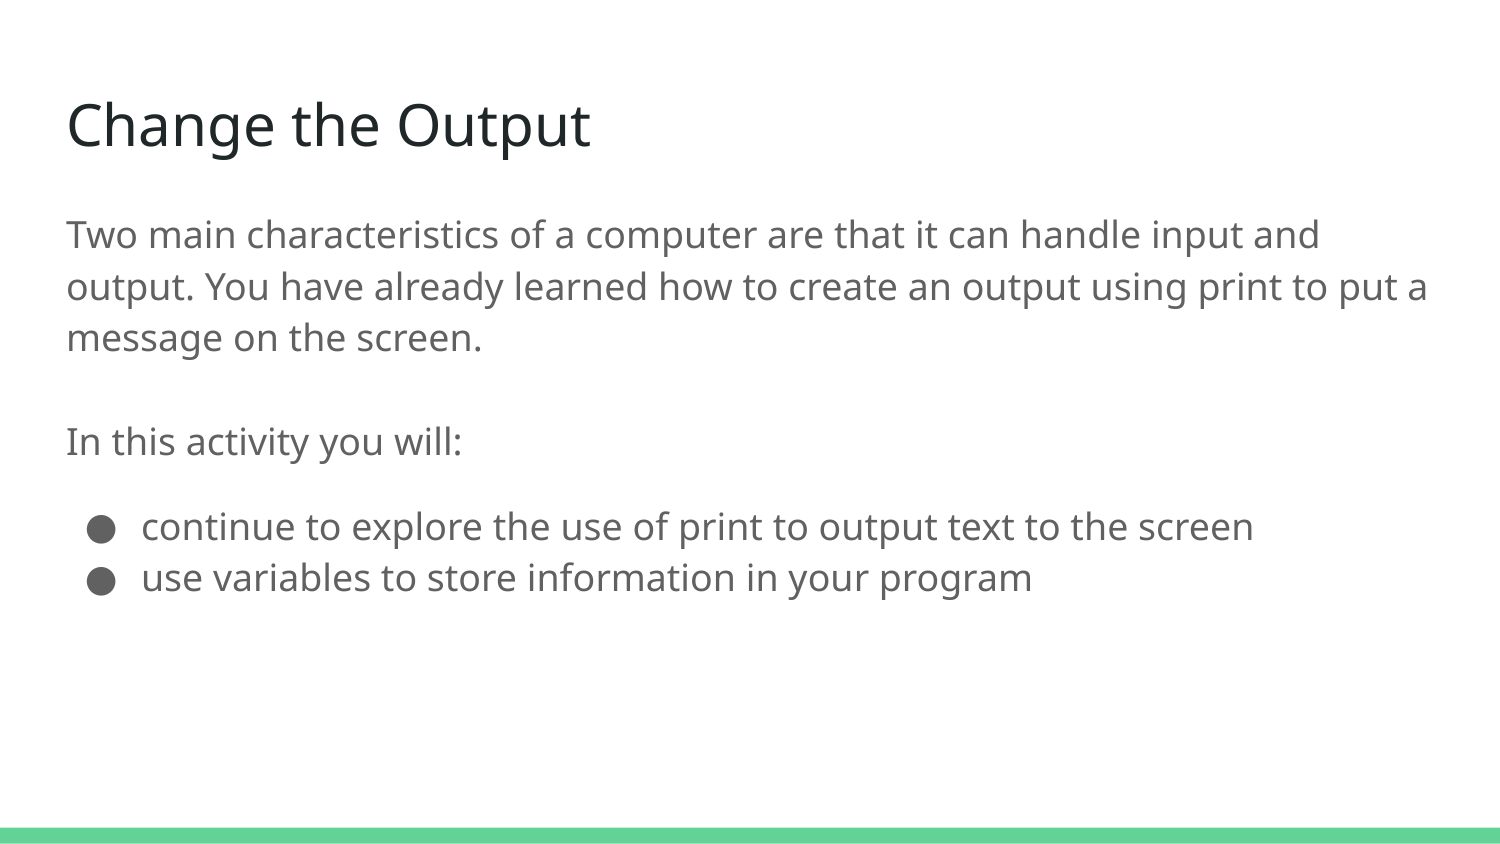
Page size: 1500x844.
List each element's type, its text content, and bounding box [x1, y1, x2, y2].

title Change the Output [51, 72, 1449, 167]
list Two main characteristics of a computer are that it can handle input and output. You have already learned how to create an output using print to put a message on the screen. In this activity you will: continue to explore the use of print to output text to the screen use variables to store information in your program [51, 189, 1449, 750]
